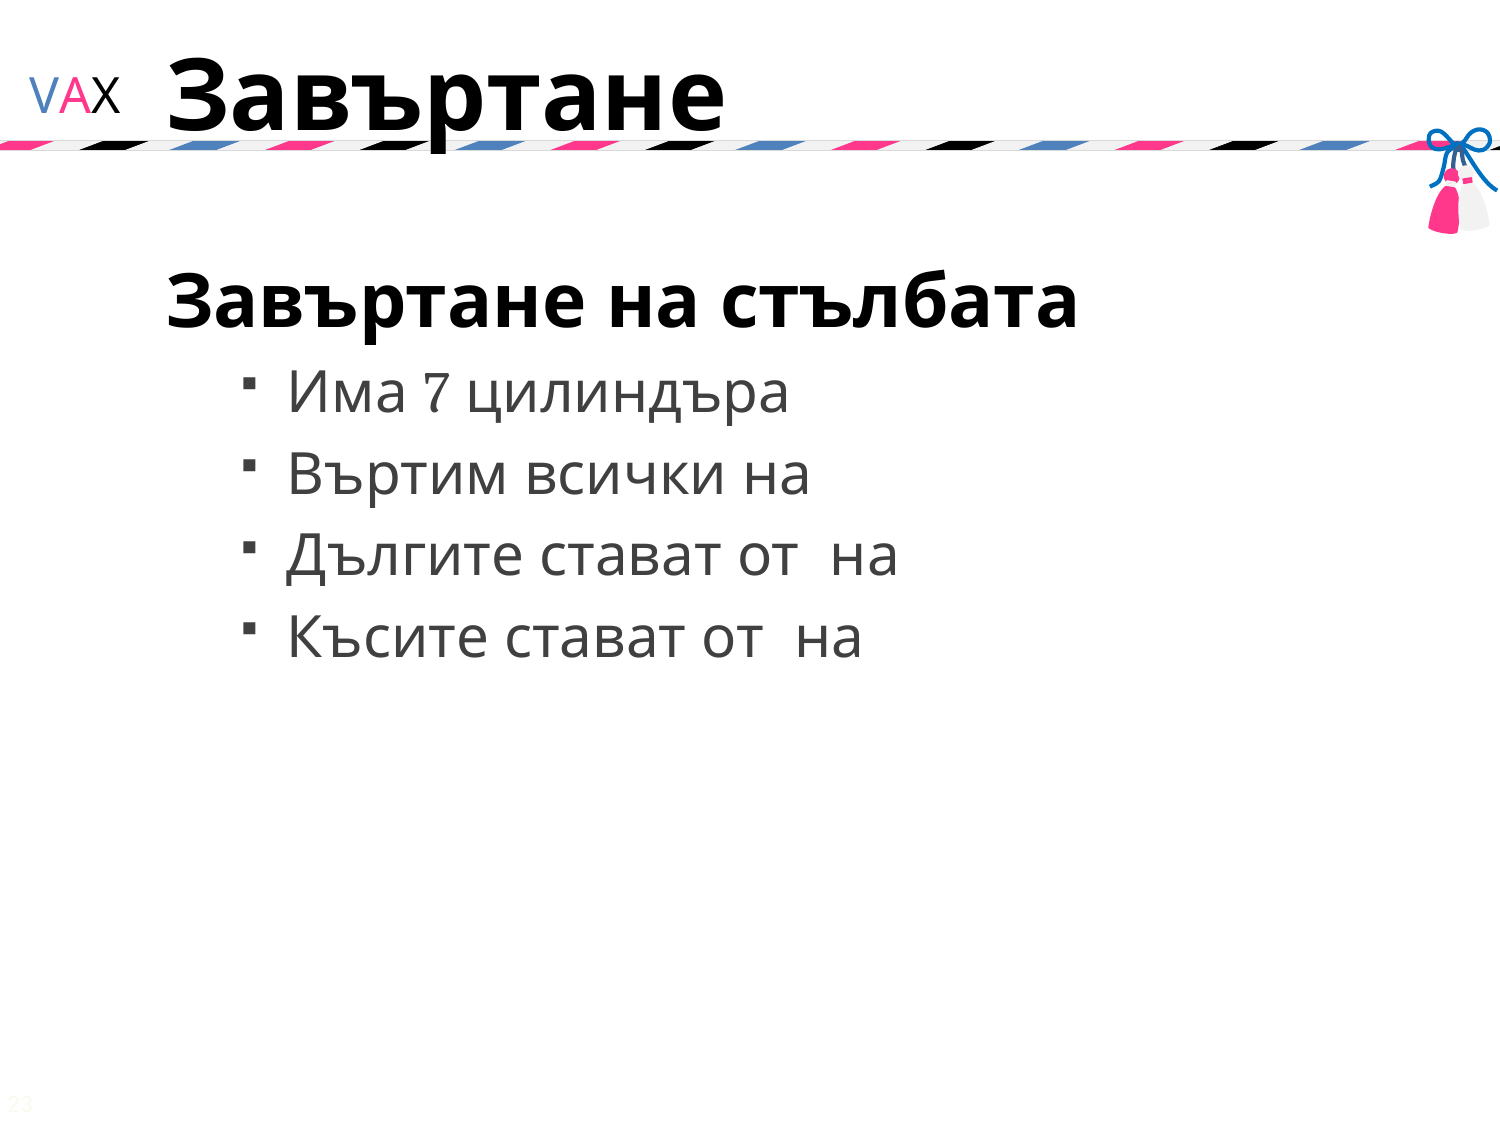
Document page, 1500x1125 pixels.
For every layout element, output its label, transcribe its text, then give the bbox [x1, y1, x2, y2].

title Завъртане [0, 37, 1500, 144]
